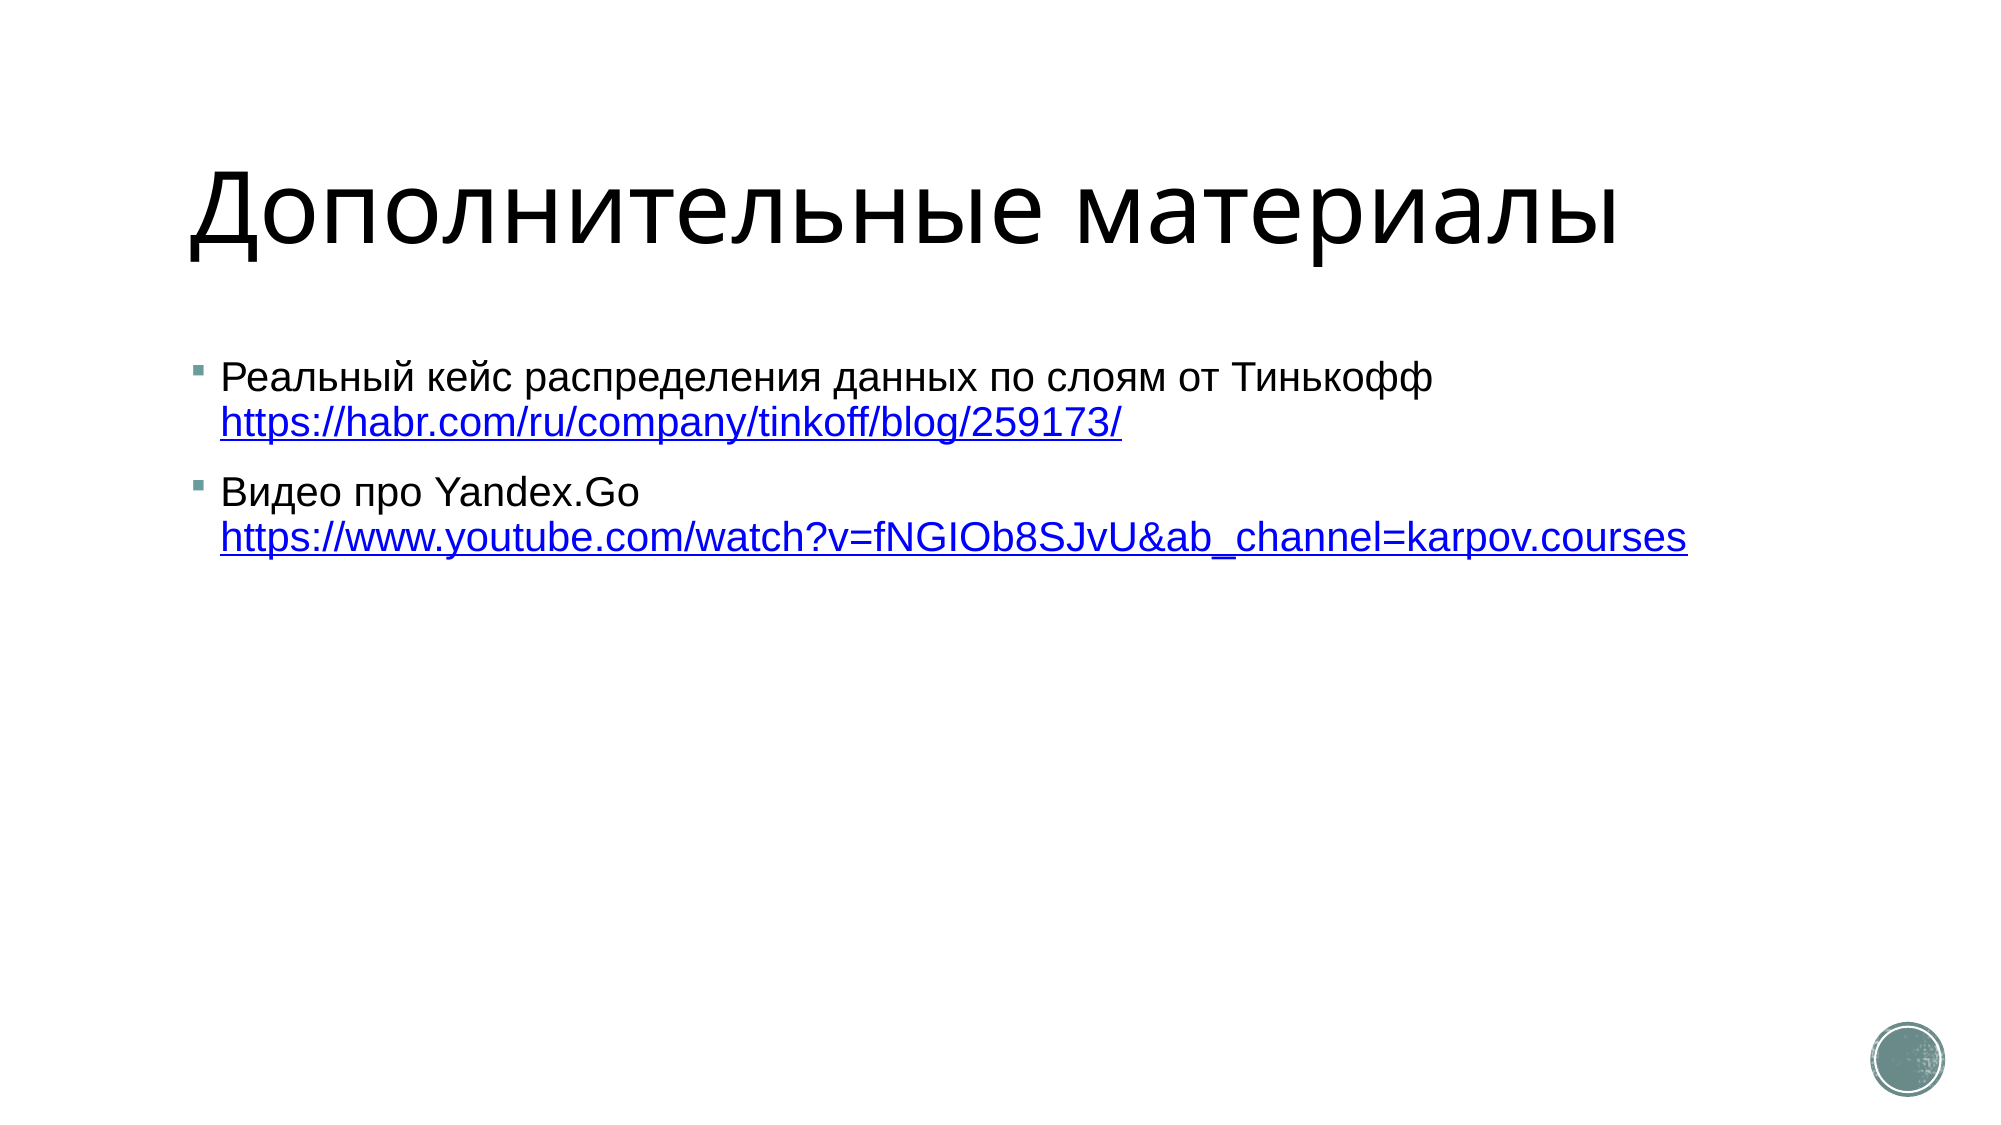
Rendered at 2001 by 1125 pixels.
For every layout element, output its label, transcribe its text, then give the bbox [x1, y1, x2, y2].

title Дополнительные материалы [175, 79, 1826, 344]
list Реальный кейс распределения данных по слоям от Тинькофф https://habr.com/ru/company/tinkoff/blog/259173/ Видео про Yandex.Go https://www.youtube.com/watch?v=fNGIOb8SJvU&ab_channel=karpov.courses [175, 348, 1826, 1013]
